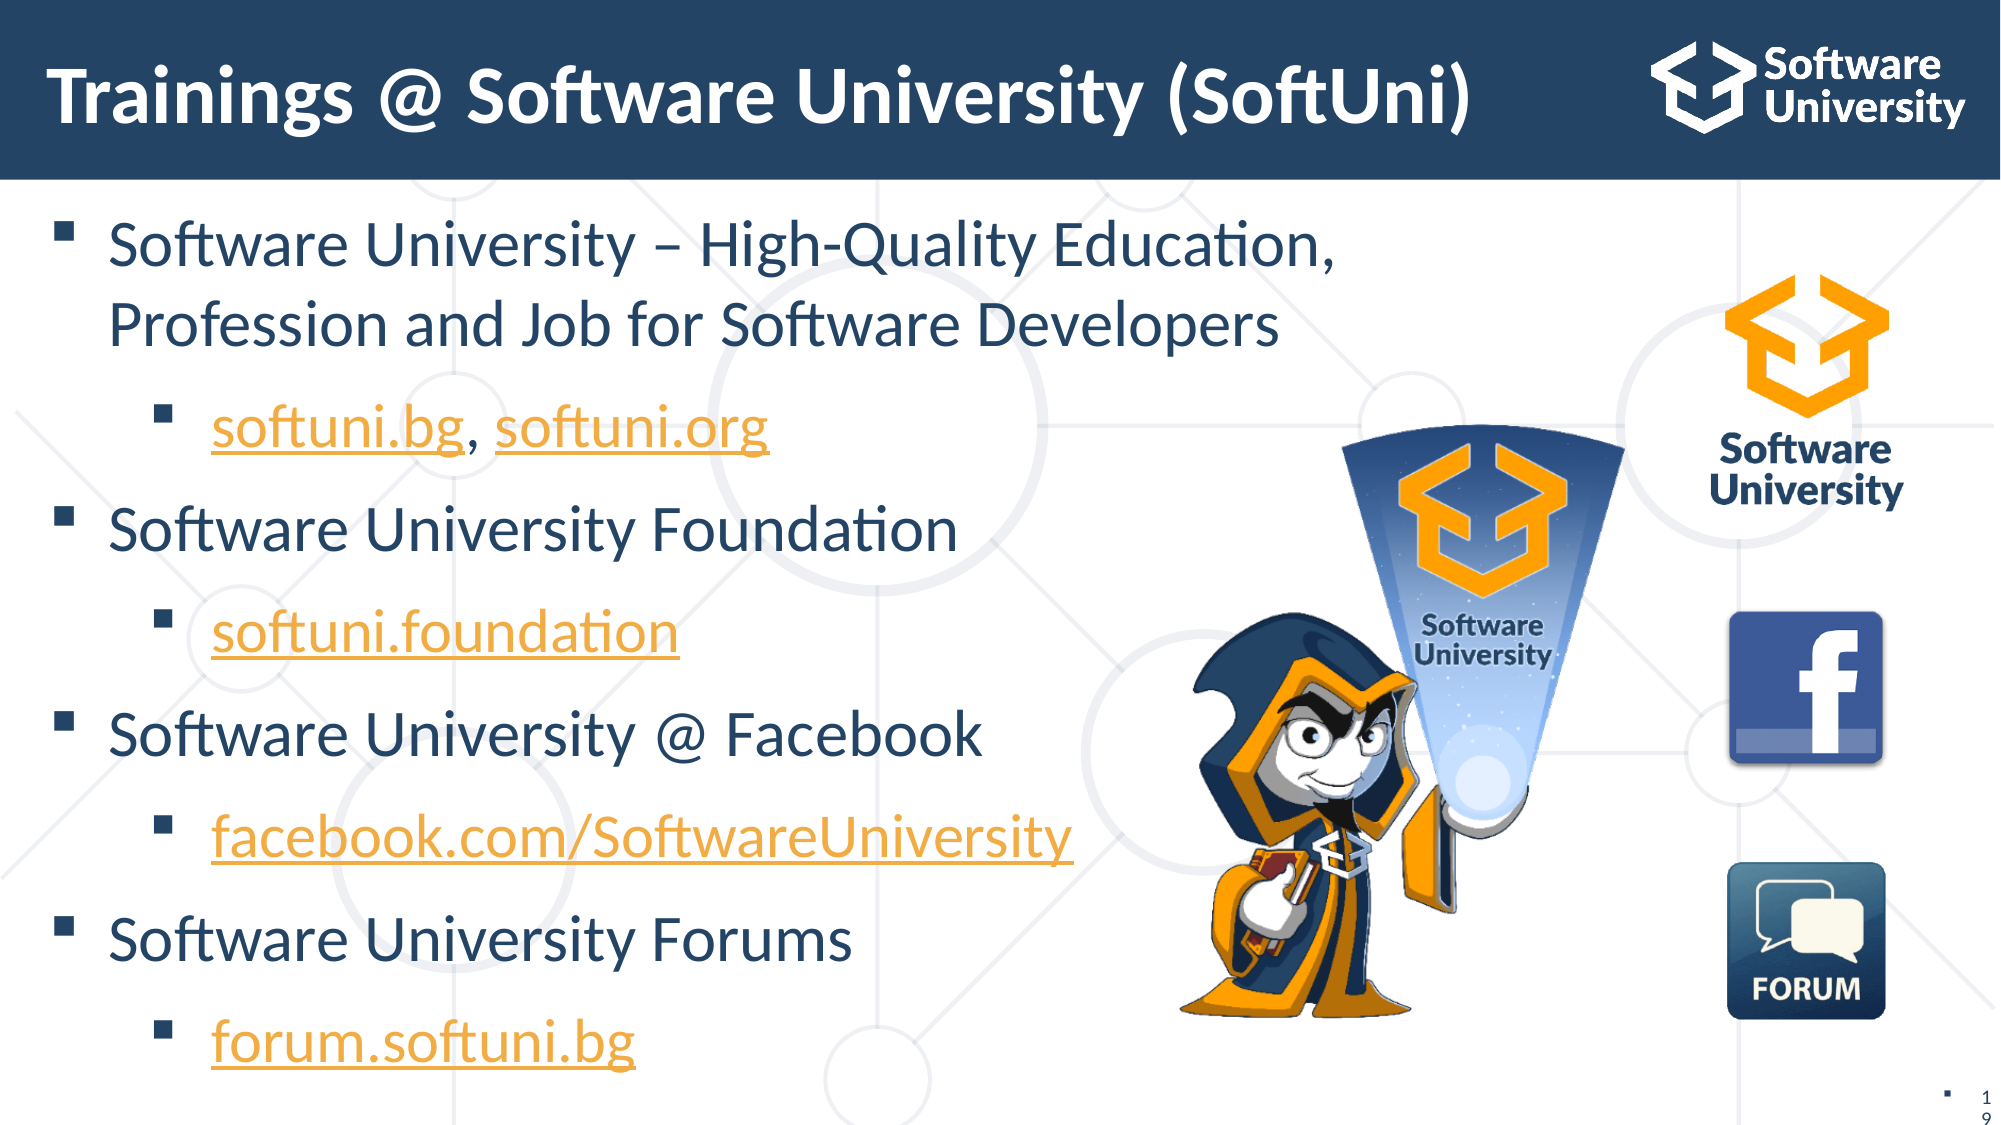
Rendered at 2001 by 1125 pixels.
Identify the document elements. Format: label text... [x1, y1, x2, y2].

picture [1726, 861, 1886, 1020]
picture [1458, 423, 1627, 1020]
picture [1708, 274, 1904, 517]
title Trainings @ Software University (SoftUni) [28, 17, 1627, 163]
picture [1651, 41, 1966, 134]
picture [1723, 605, 1889, 773]
slide_number 19 [1927, 1067, 1989, 1117]
list Software University – High-Quality Education, Profession and Job for Software Developers softuni.bg, softuni.org Software University Foundation softuni.foundation Software University @ Facebook facebook.com/SoftwareUniversity Software University Forums forum.softuni.bg [31, 193, 1458, 1094]
